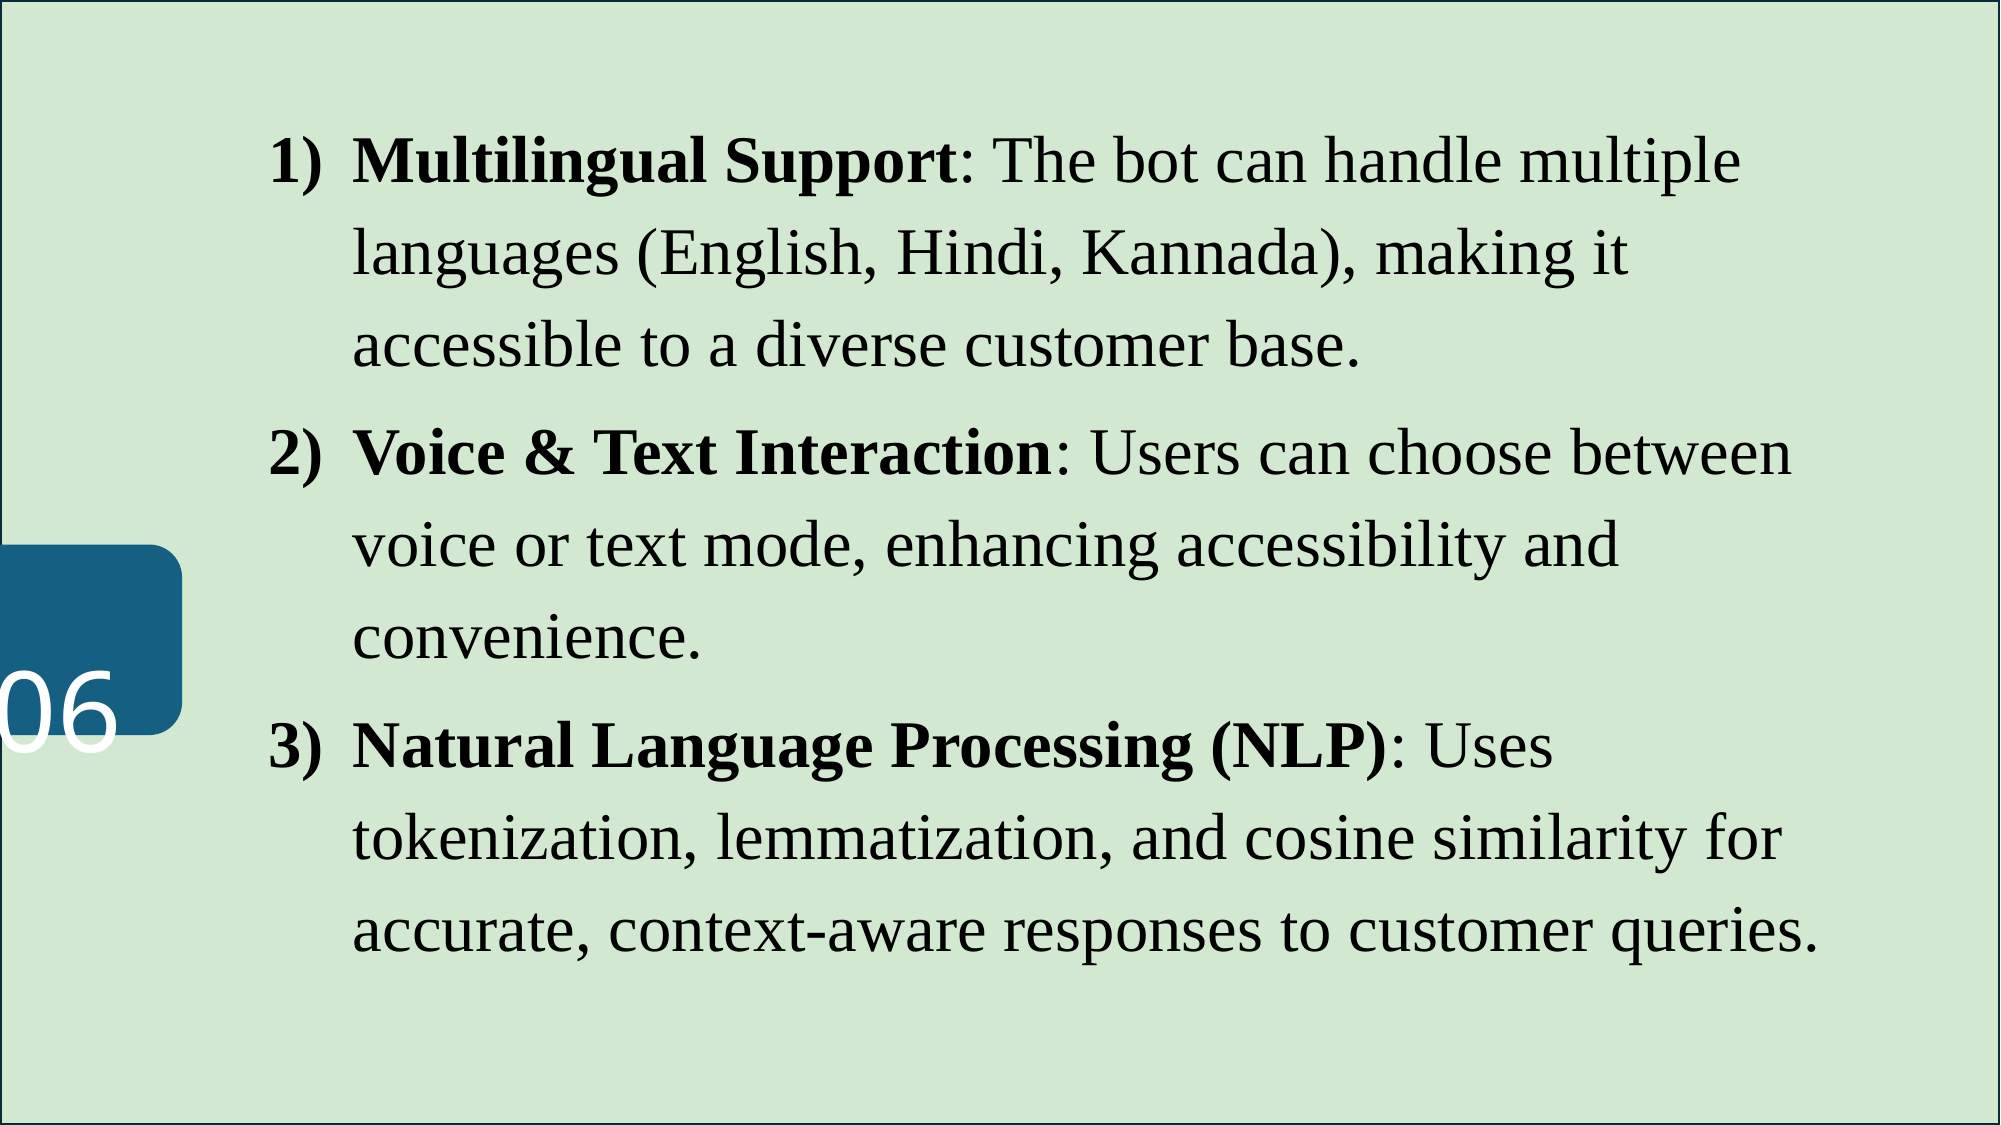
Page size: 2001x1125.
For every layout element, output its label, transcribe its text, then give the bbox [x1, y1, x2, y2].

text_box [182, 0, 2000, 1125]
text_box Multilingual Support: The bot can handle multiple languages (English, Hindi, Kannada), making it accessible to a diverse customer base. Voice & Text Interaction: Users can choose between voice or text mode, enhancing accessibility and convenience. Natural Language Processing (NLP): Uses tokenization, lemmatization, and cosine similarity for accurate, context-aware responses to customer queries. Scalability: The bot can easily be extended with more banking-related FAQs and services. 24/7 Availability: Provides round-the-clock support, improving customer engagement and satisfaction. Error Handling: Gracefully handles speech recognition errors and unrecognized inputs, ensuring a smooth user experience. Text-to-Speech: Offers hands-free interaction, useful for users on the move. Easy Customization: The bot’s responses can be easily updated, allowing quick adaptation to new banking products and services. Proactive Assistance: Can be used for reminders, advice, and alerts, enhancing customer service. [253, 96, 1927, 1125]
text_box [0, 0, 182, 1125]
